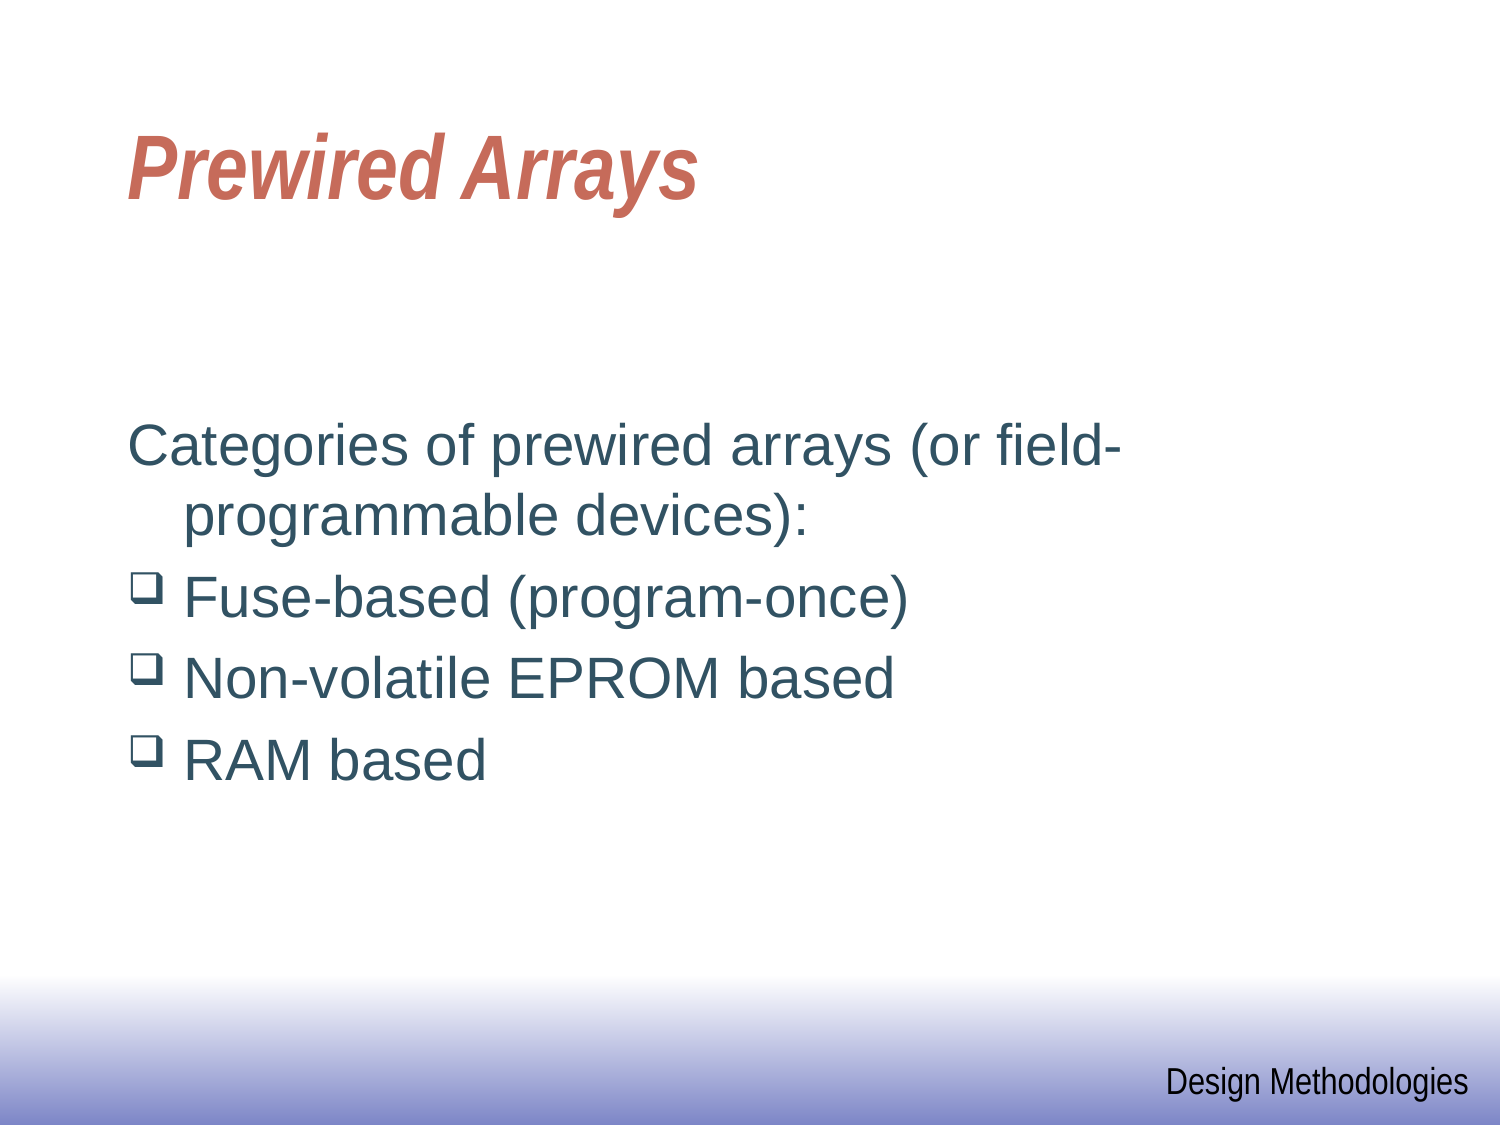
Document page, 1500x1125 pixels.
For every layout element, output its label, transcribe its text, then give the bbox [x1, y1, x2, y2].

title Prewired Arrays [112, 37, 1388, 225]
list Categories of prewired arrays (or field-programmable devices): Fuse-based (program-once) Non-volatile EPROM based RAM based [112, 399, 1388, 1075]
